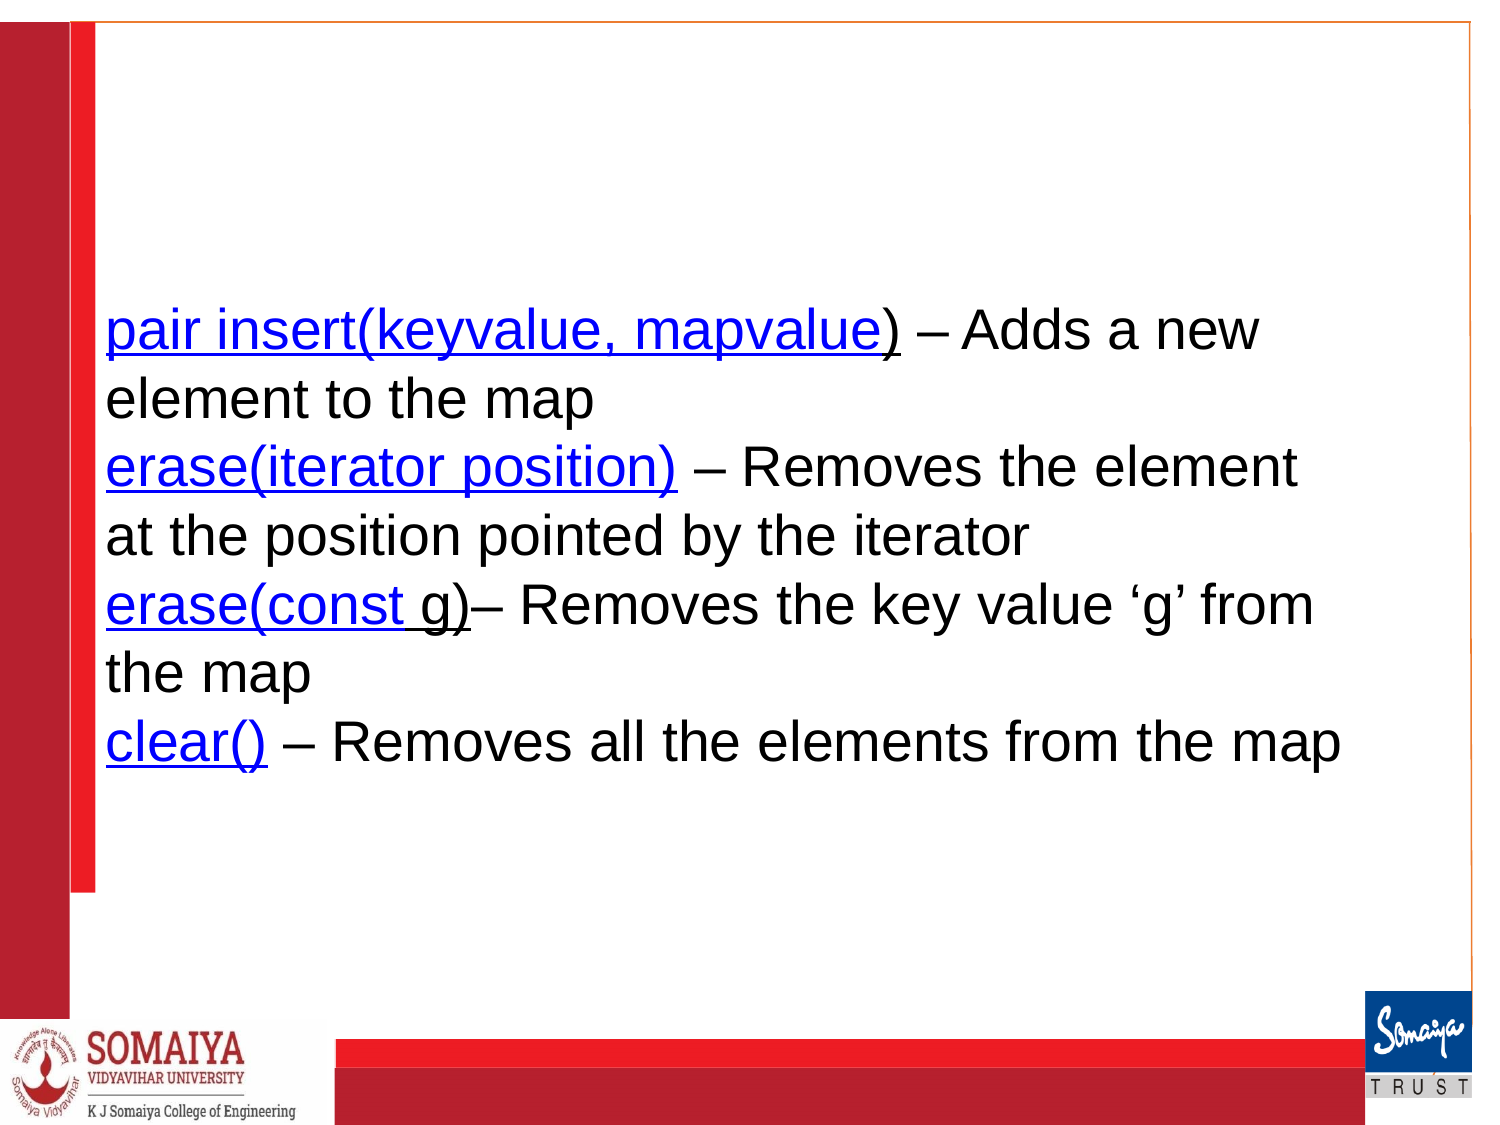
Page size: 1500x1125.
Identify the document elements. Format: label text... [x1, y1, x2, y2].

picture [0, 22, 327, 1125]
list pair insert(keyvalue, mapvalue) – Adds a new element to the map erase(iterator position) – Removes the element at the position pointed by the iterator erase(const g)– Removes the key value ‘g’ from the map clear() – Removes all the elements from the map [105, 292, 1346, 778]
picture [334, 991, 1472, 1125]
